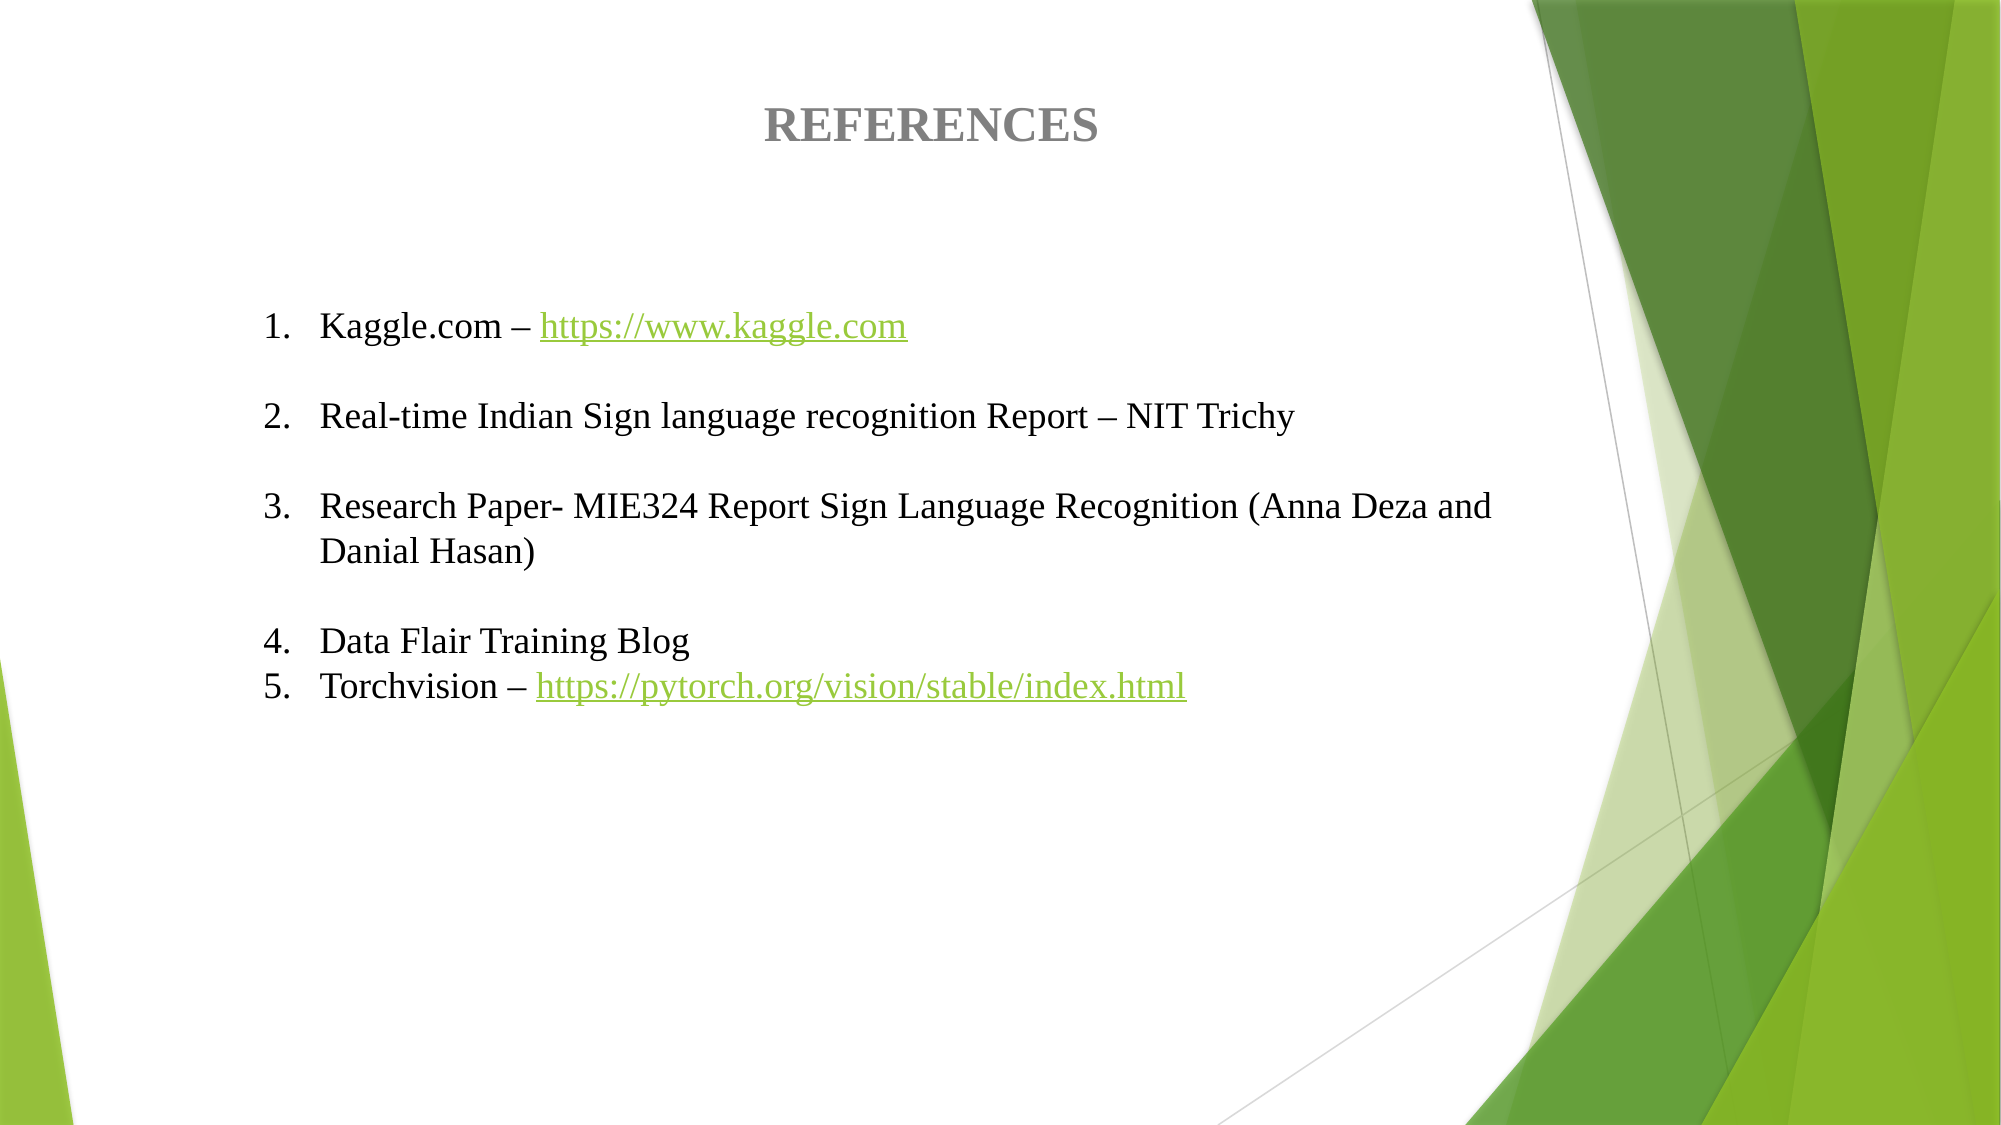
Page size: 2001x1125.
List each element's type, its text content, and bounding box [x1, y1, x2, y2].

text_box REFERENCES [65, 83, 1797, 159]
text_box Kaggle.com – https://www.kaggle.com Real-time Indian Sign language recognition Report – NIT Trichy Research Paper- MIE324 Report Sign Language Recognition (Anna Deza and Danial Hasan) Data Flair Training Blog Torchvision – https://pytorch.org/vision/stable/index.html [248, 293, 1595, 804]
